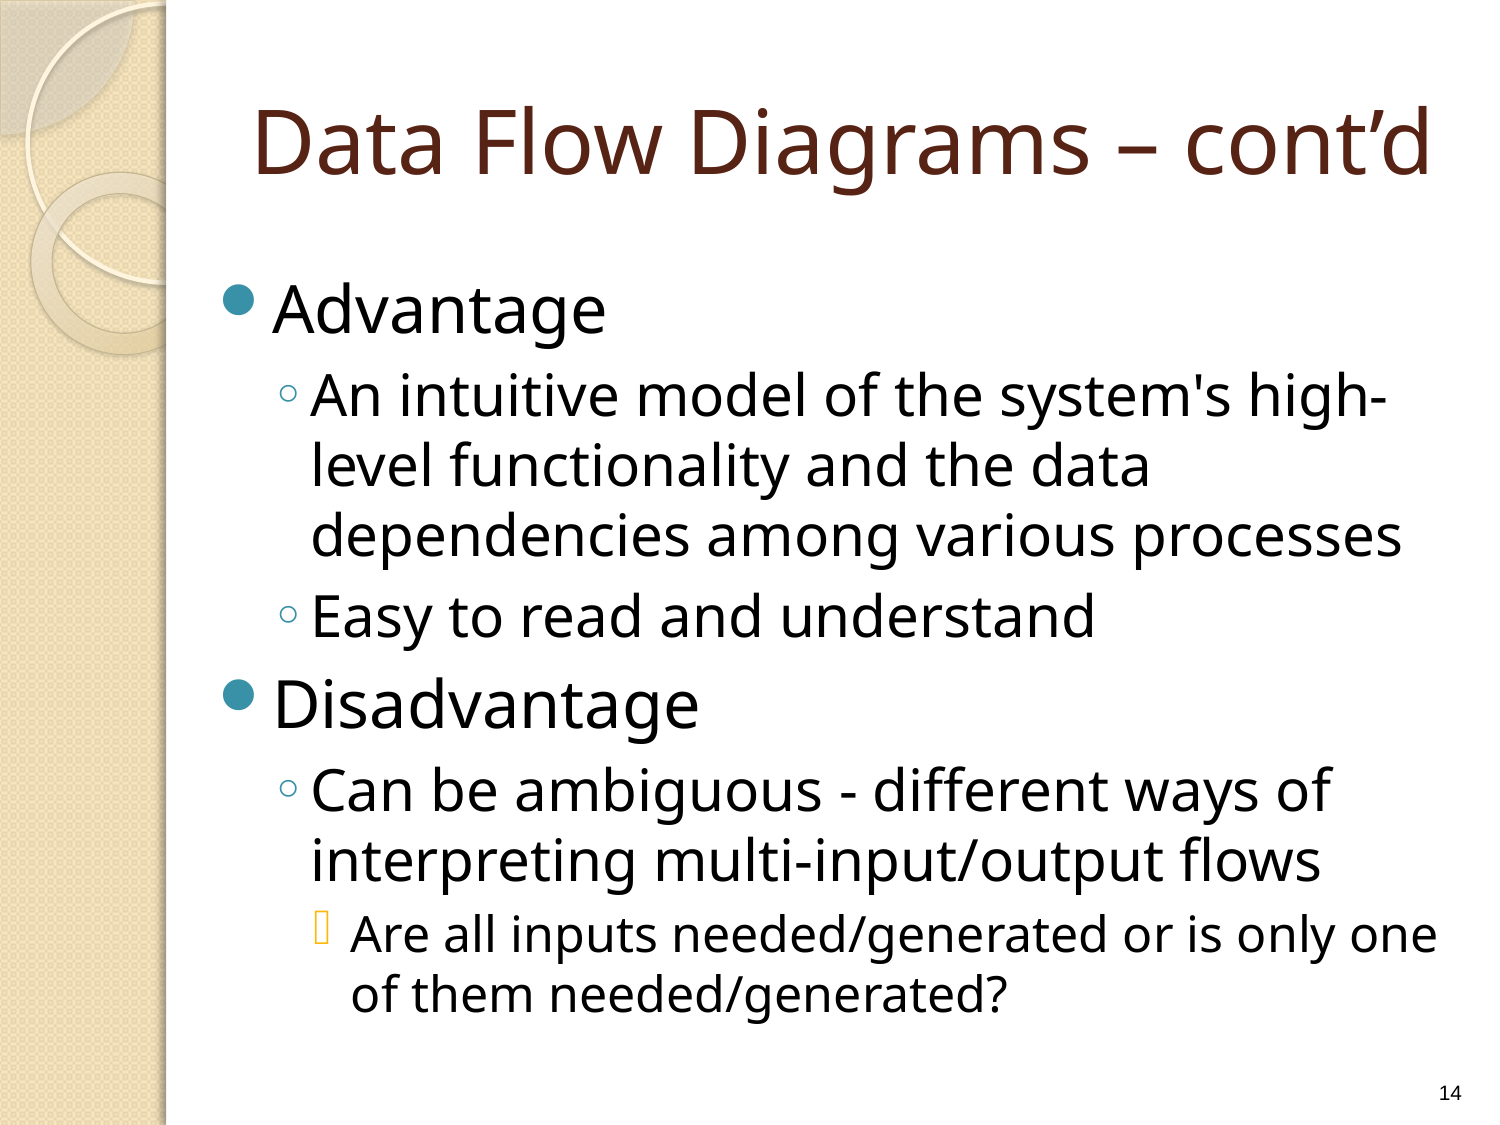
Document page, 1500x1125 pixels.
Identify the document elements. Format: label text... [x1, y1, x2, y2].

list Advantage An intuitive model of the system's high-level functionality and the data dependencies among various processes Easy to read and understand Disadvantage Can be ambiguous - different ways of interpreting multi-input/output flows Are all inputs needed/generated or is only one of them needed/generated? [190, 259, 1466, 1060]
slide_number 14 [1413, 1034, 1488, 1113]
title Data Flow Diagrams – cont’d [235, 45, 1466, 233]
